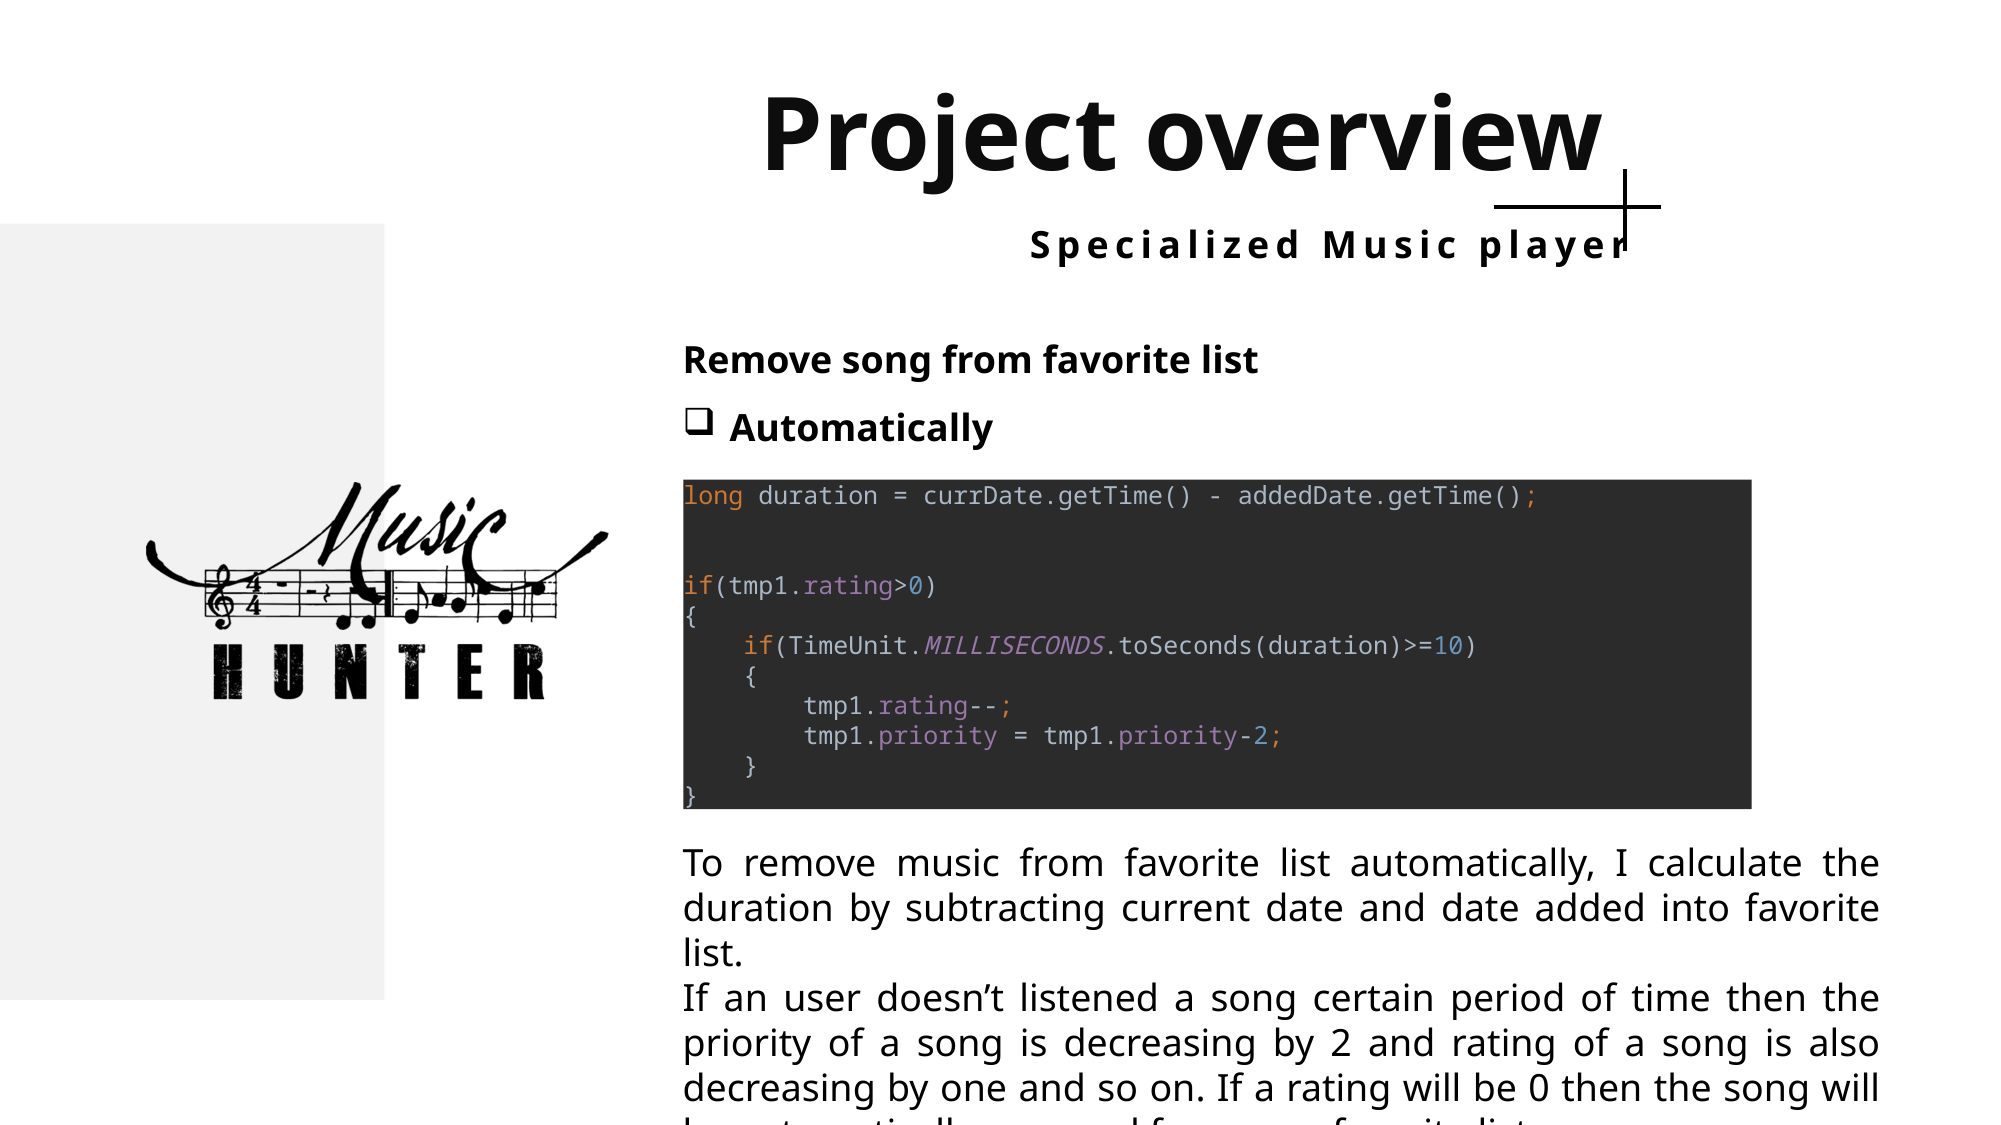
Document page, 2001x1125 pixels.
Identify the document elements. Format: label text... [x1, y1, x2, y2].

text_box Remove song from favorite list [667, 329, 1610, 389]
text_box Specialized Music player [1014, 214, 1833, 274]
text_box To remove music from favorite list automatically, I calculate the duration by subtracting current date and date added into favorite list. If an user doesn’t listened a song certain period of time then the priority of a song is decreasing by 2 and rating of a song is also decreasing by one and so on. If a rating will be 0 then the song will be automatically removed from user favorite list. [667, 831, 1897, 1125]
text_box long duration = currDate.getTime() - addedDate.getTime(); if(tmp1.rating>0) { if(TimeUnit.MILLISECONDS.toSeconds(duration)>=10) { tmp1.rating--; tmp1.priority = tmp1.priority-2; } } [683, 479, 1752, 810]
text_box [0, 223, 385, 1001]
text_box Project overview [744, 29, 1646, 245]
picture [139, 475, 630, 748]
text_box Automatically [667, 396, 1610, 457]
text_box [1493, 169, 1662, 252]
